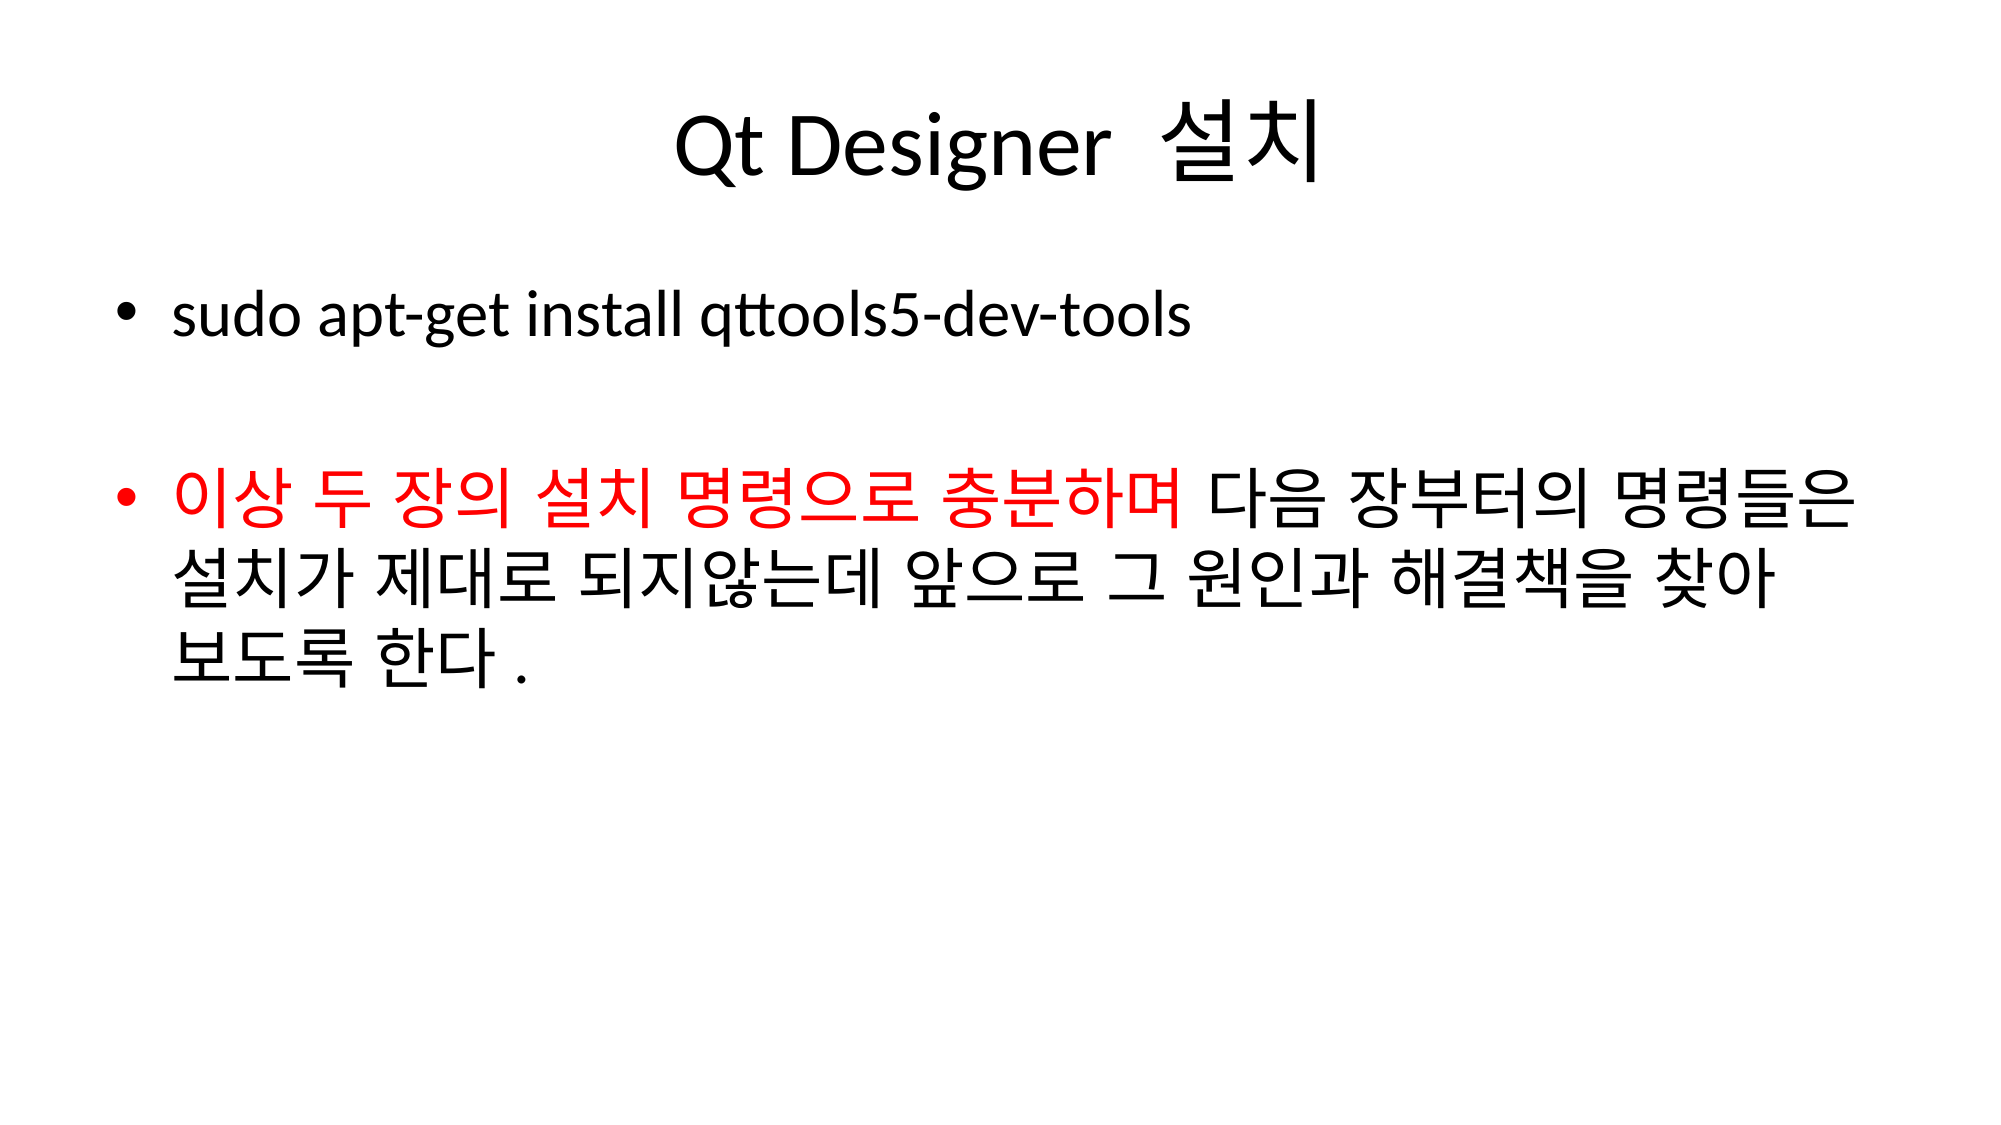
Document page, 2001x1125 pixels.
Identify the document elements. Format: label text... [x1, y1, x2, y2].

title Qt Designer 설치 [99, 45, 1900, 233]
list sudo apt-get install qttools5-dev-tools 이상 두 장의 설치 명령으로 충분하며 다음 장부터의 명령들은 설치가 제대로 되지않는데 앞으로 그 원인과 해결책을 찾아 보도록 한다. [99, 262, 1900, 1005]
